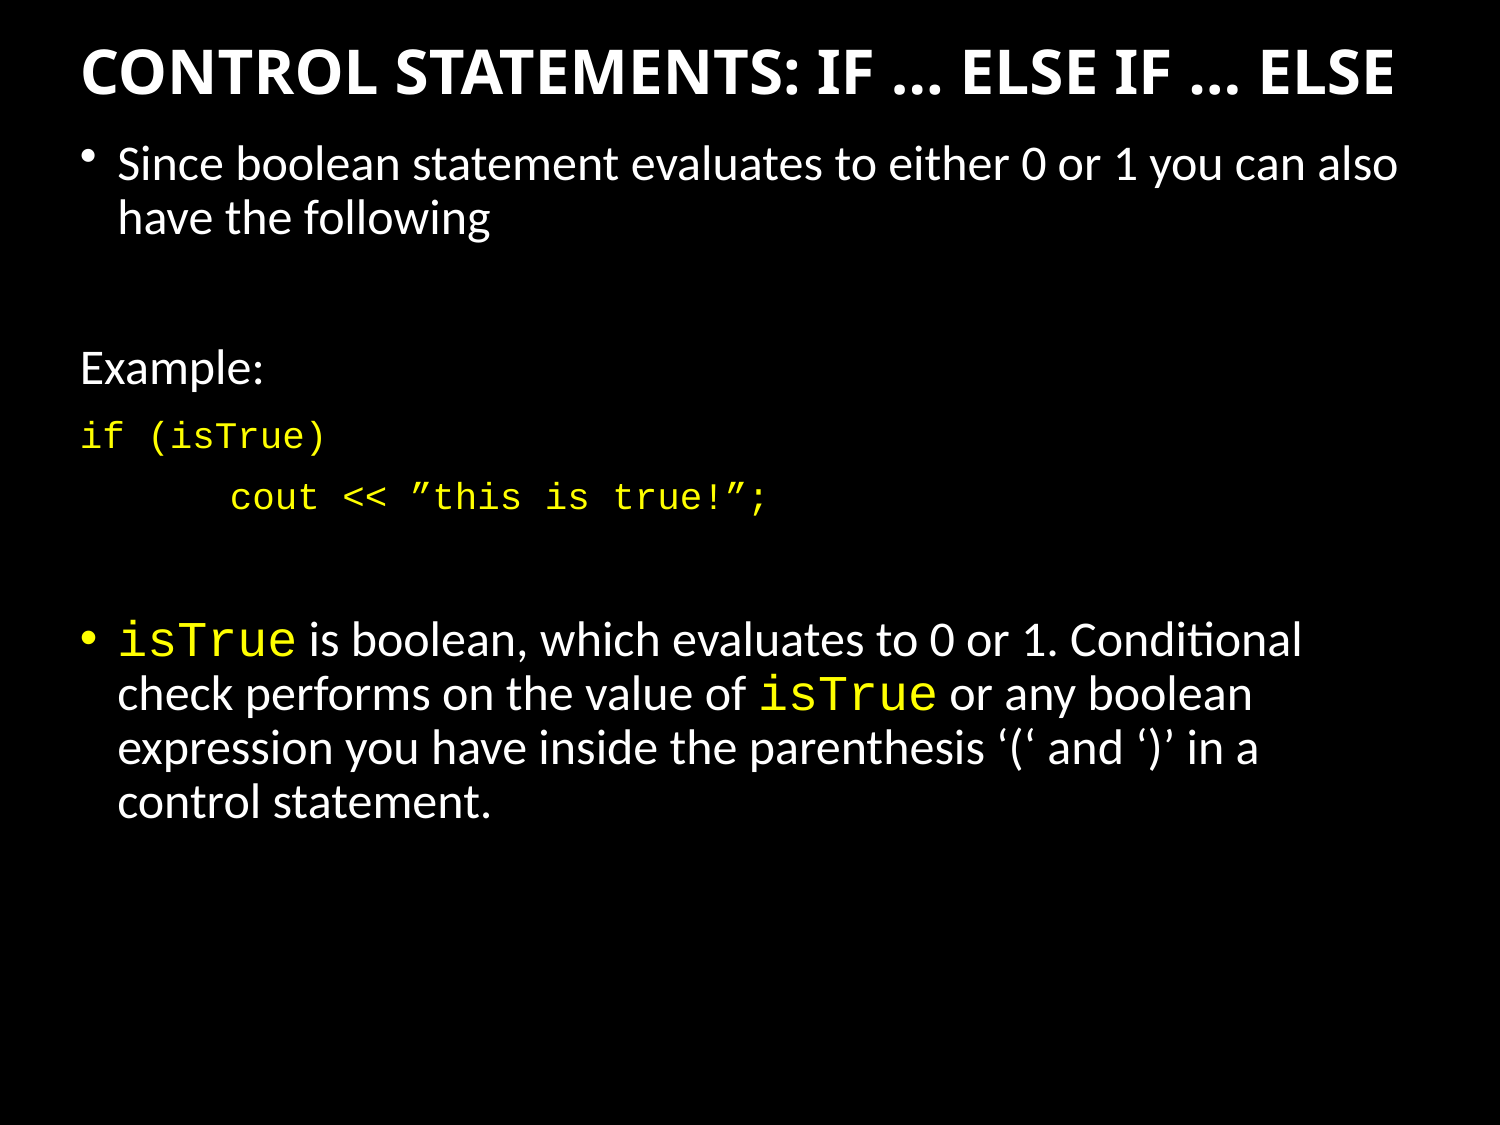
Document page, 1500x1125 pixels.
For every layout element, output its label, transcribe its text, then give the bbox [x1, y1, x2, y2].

title CONTROL STATEMENTS: IF … ELSE IF … ELSE [64, 0, 1415, 130]
list Since boolean statement evaluates to either 0 or 1 you can also have the following Example: if (isTrue) cout << ”this is true!”; isTrue is boolean, which evaluates to 0 or 1. Conditional check performs on the value of isTrue or any boolean expression you have inside the parenthesis ‘(‘ and ‘)’ in a control statement. [64, 130, 1415, 941]
